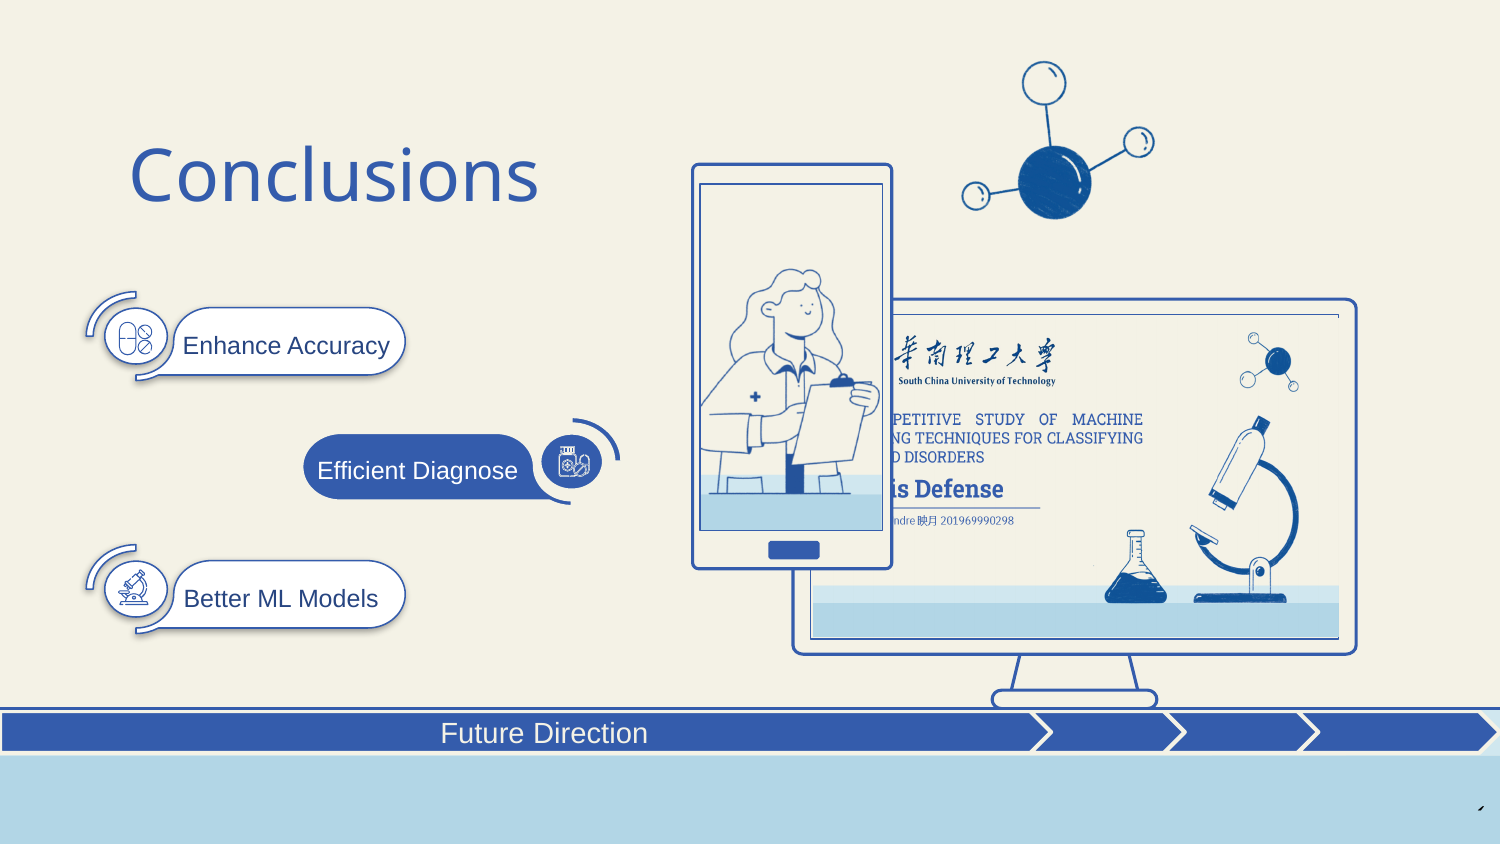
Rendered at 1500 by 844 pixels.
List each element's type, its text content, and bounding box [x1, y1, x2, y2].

picture [813, 318, 1339, 638]
title Conclusions [114, 107, 569, 232]
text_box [85, 544, 406, 634]
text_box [692, 164, 893, 569]
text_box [792, 298, 1357, 707]
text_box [85, 291, 406, 381]
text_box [301, 416, 622, 507]
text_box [558, 446, 590, 477]
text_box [118, 321, 154, 356]
picture [957, 50, 1168, 266]
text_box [117, 569, 149, 606]
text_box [0, 713, 1500, 754]
